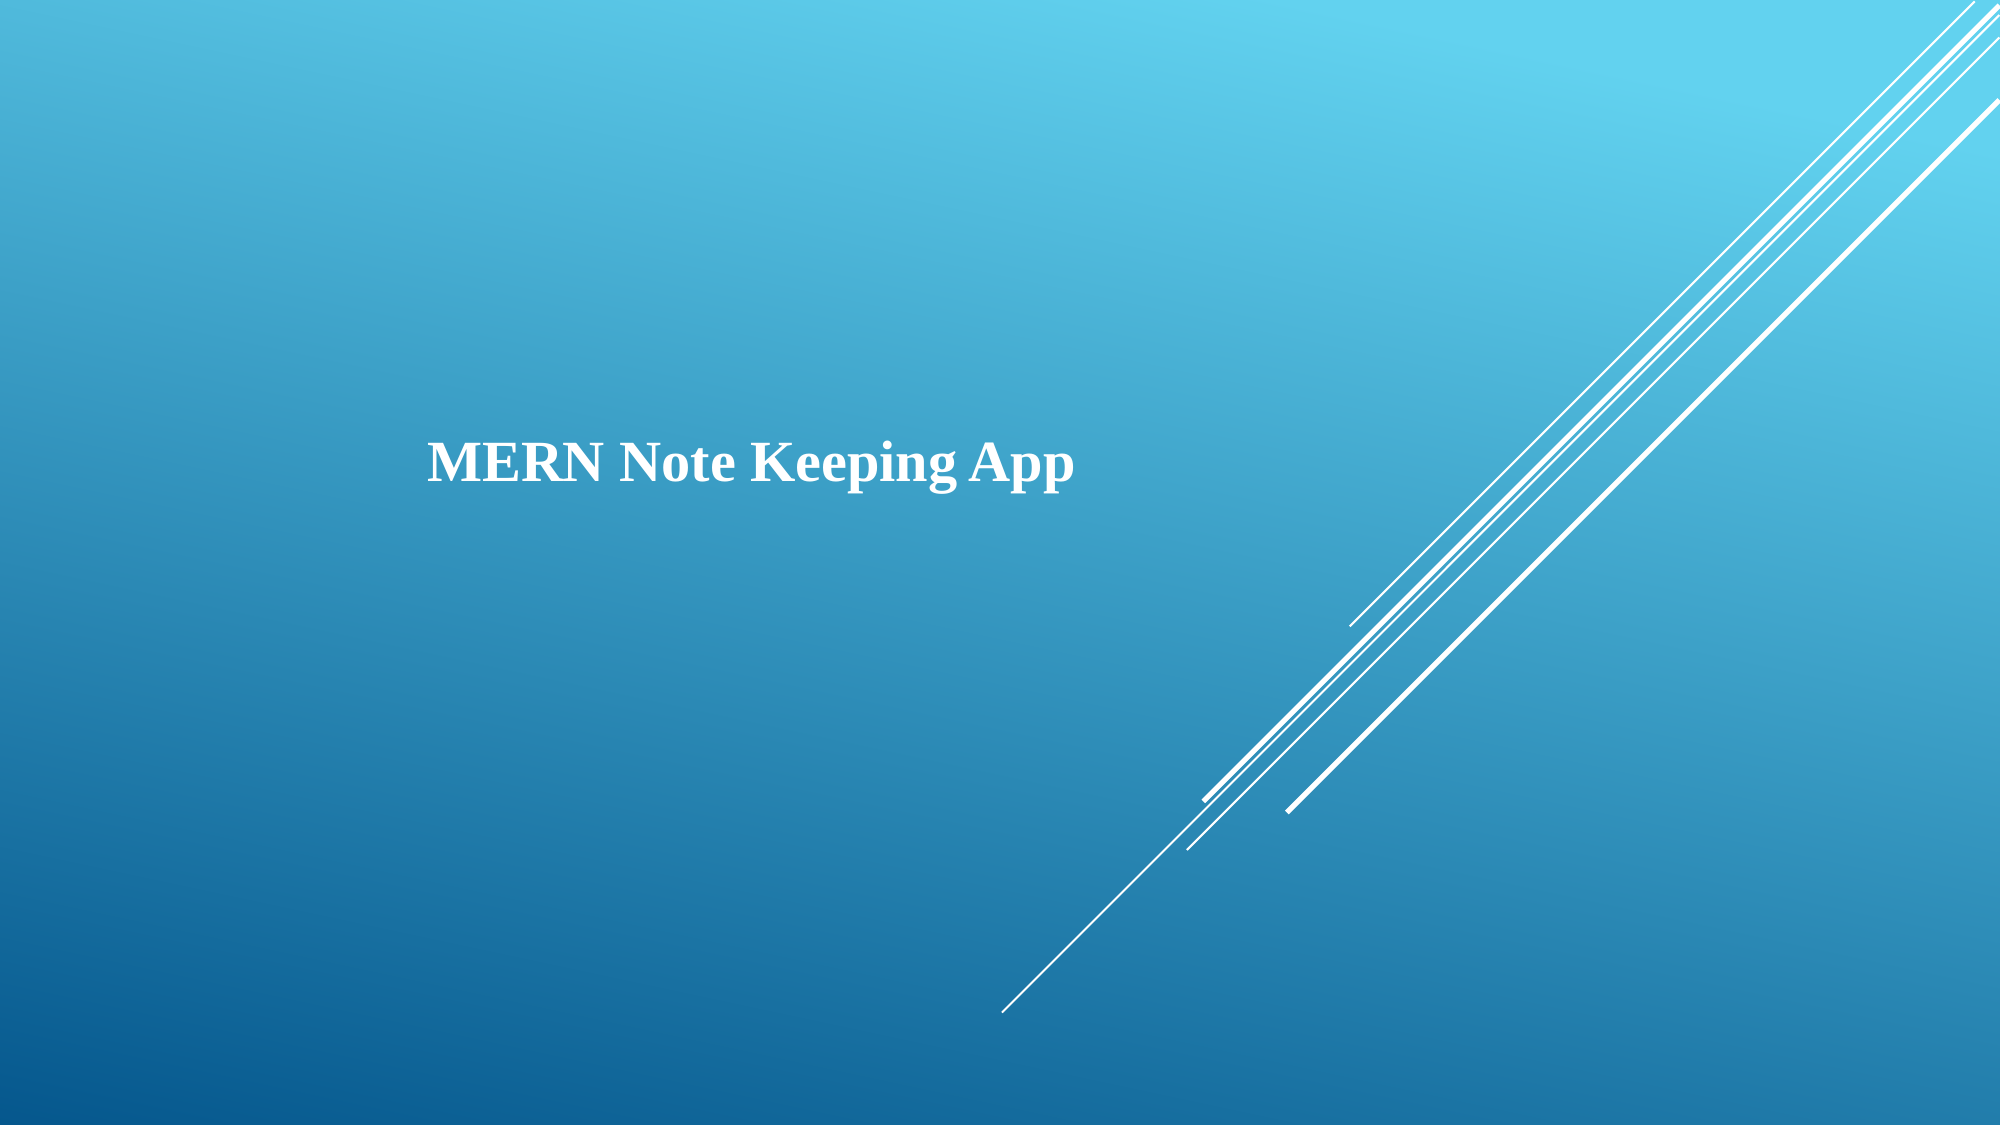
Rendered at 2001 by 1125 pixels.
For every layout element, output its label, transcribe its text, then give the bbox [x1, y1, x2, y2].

subtitle MERN Note Keeping App [112, 416, 1163, 950]
